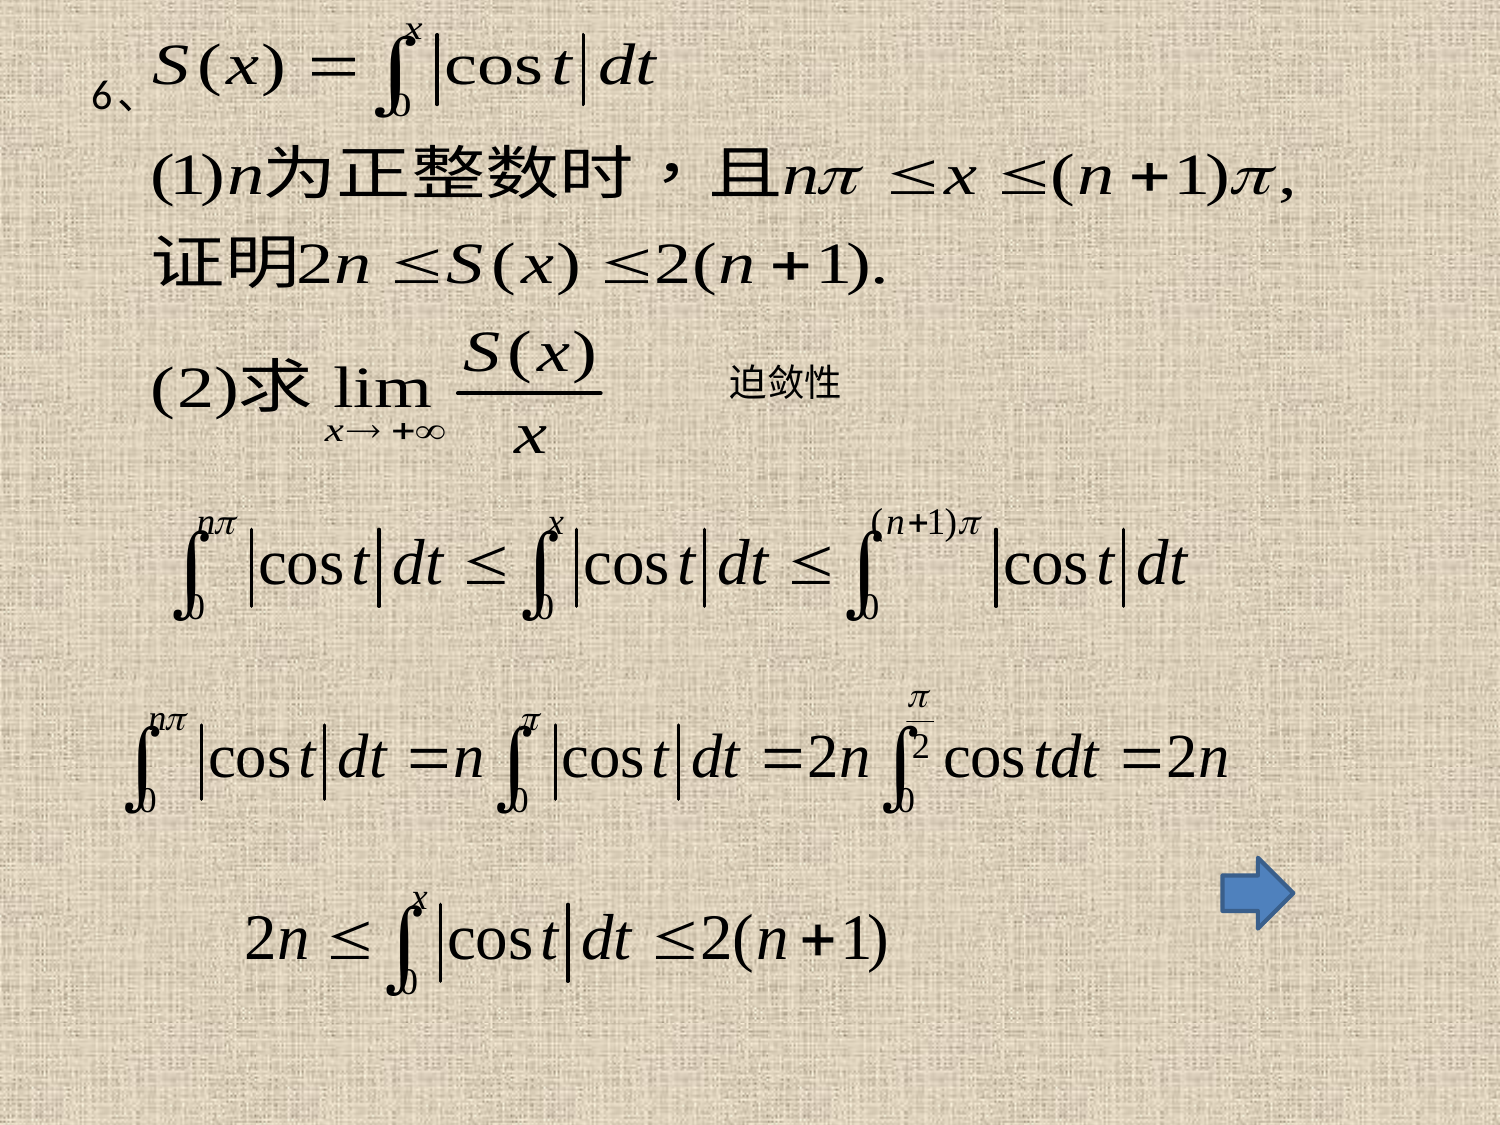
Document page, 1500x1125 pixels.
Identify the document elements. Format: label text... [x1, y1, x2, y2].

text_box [152, 491, 1203, 633]
title 6、 [75, 45, 135, 141]
picture [0, 0, 1500, 1125]
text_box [105, 667, 1242, 826]
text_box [234, 866, 900, 1008]
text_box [140, 0, 1313, 469]
text_box [1220, 855, 1296, 931]
